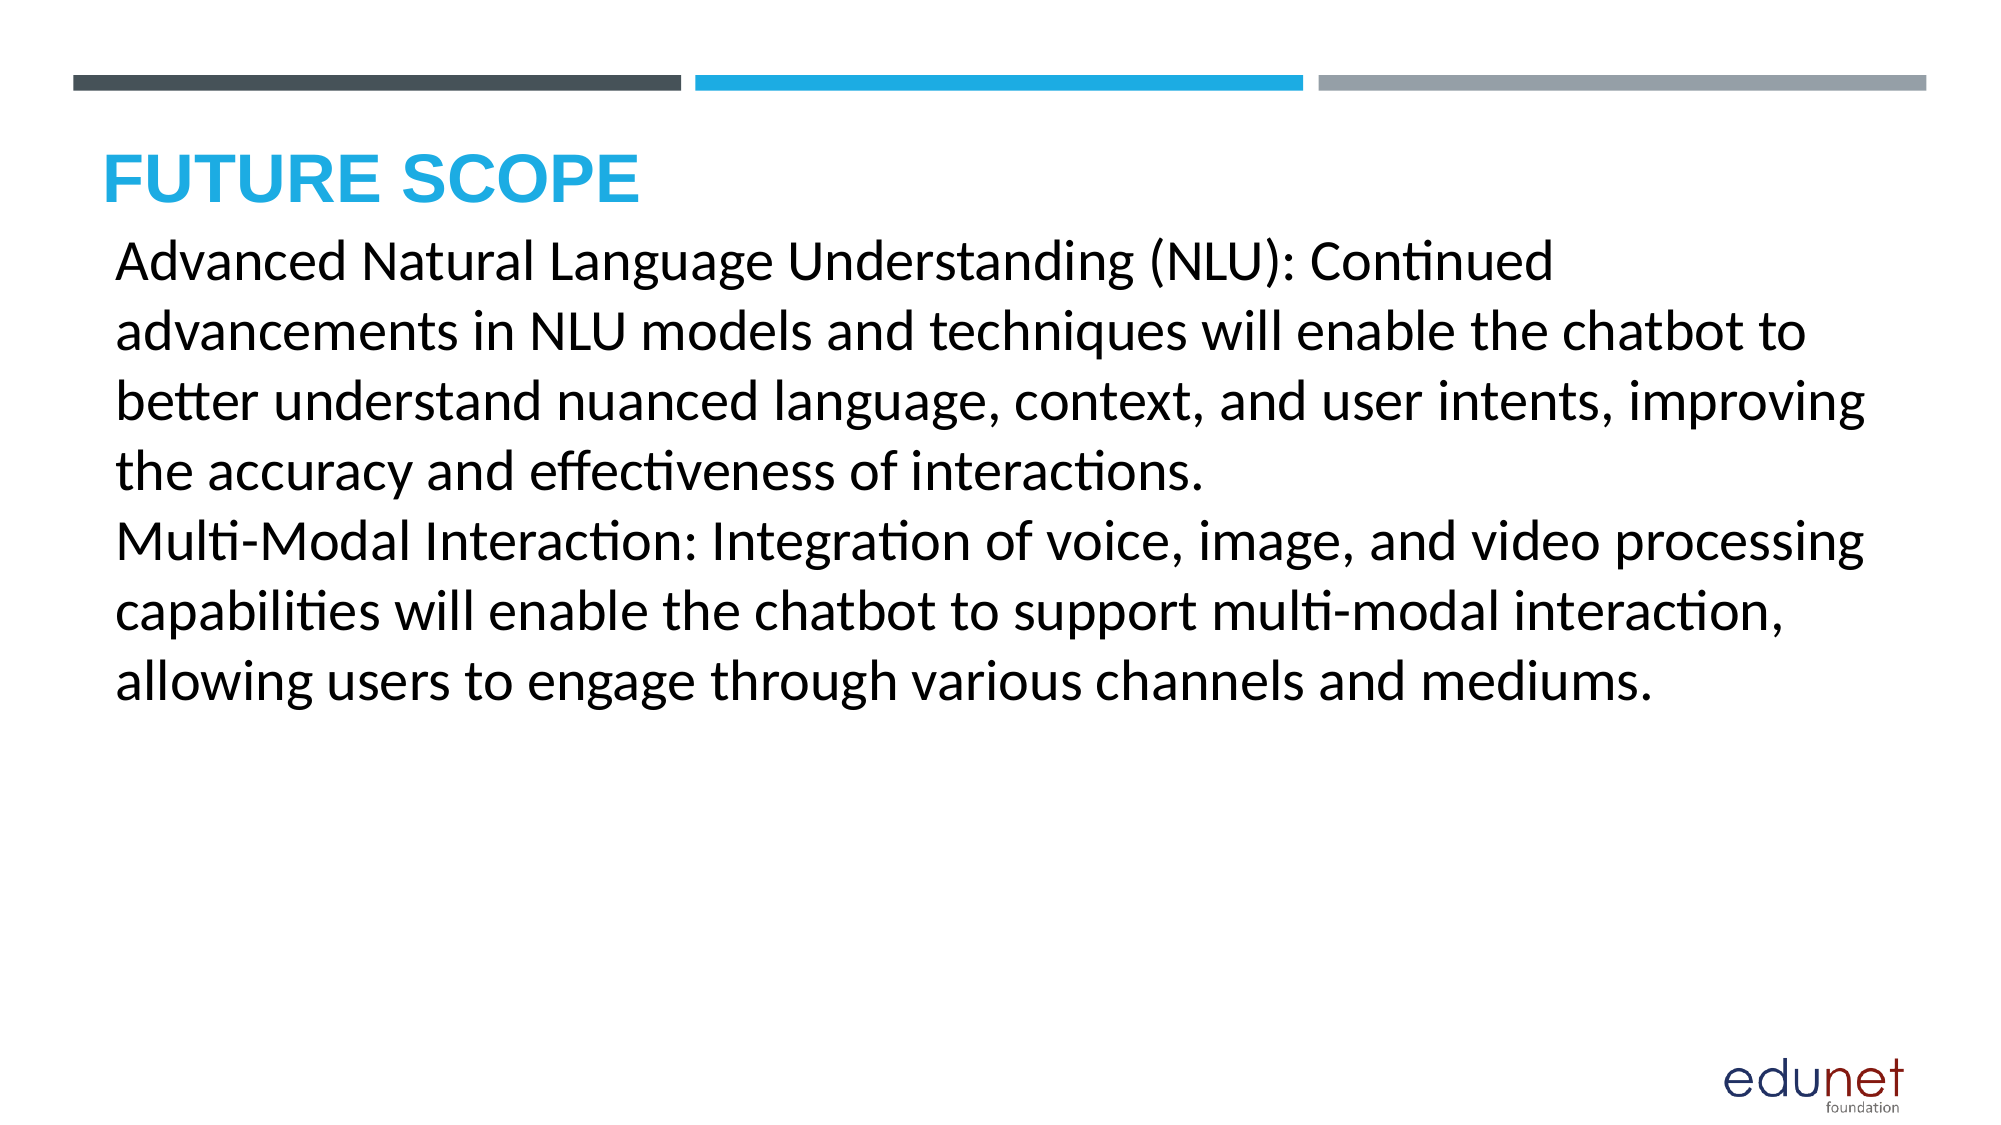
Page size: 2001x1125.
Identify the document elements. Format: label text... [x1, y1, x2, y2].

text_box Advanced Natural Language Understanding (NLU): Continued advancements in NLU models and techniques will enable the chatbot to better understand nuanced language, context, and user intents, improving the accuracy and effectiveness of interactions. Multi-Modal Interaction: Integration of voice, image, and video processing capabilities will enable the chatbot to support multi-modal interaction, allowing users to engage through various channels and mediums. [100, 214, 1897, 720]
picture [1724, 1057, 1904, 1113]
title FUTURE SCOPE [100, 131, 956, 214]
